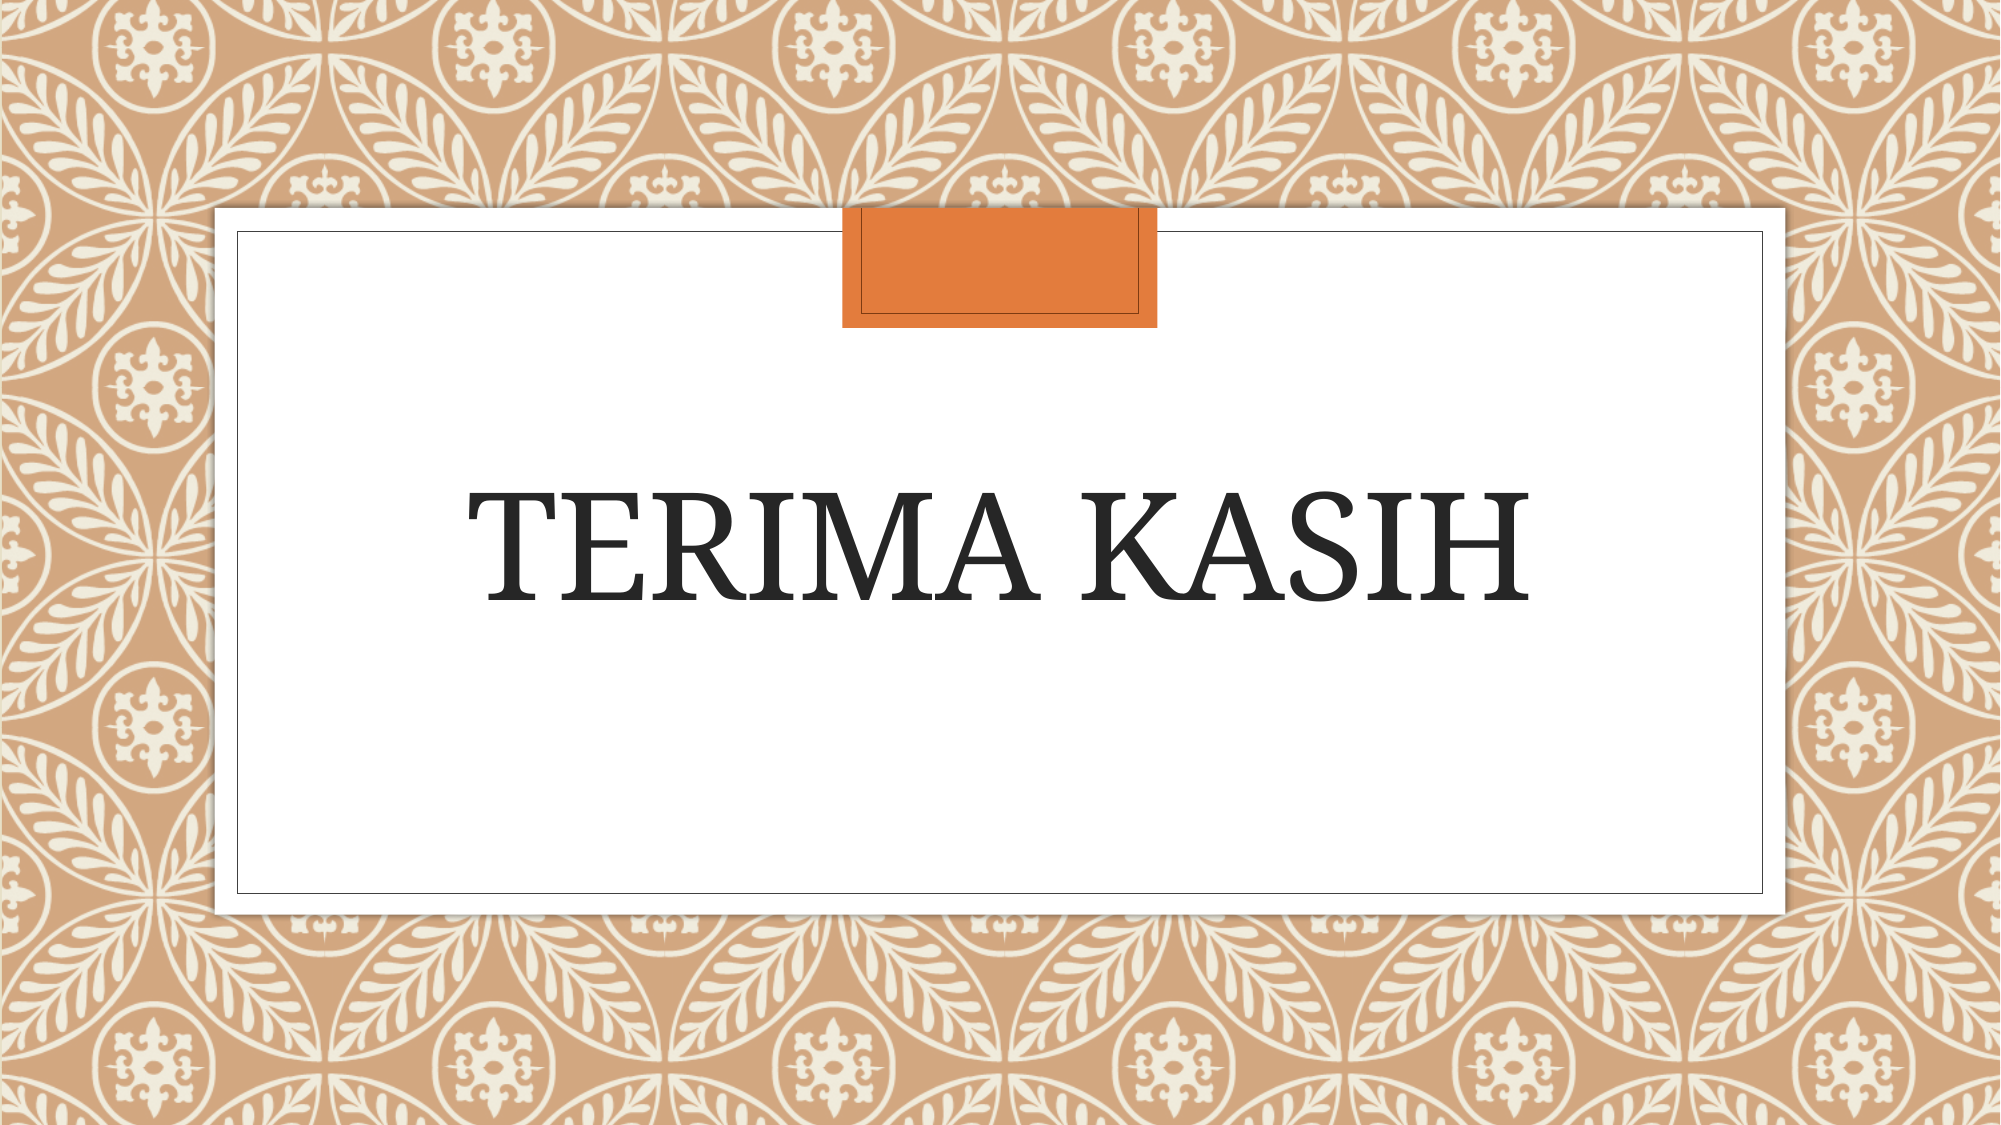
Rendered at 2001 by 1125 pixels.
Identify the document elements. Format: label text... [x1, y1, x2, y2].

title TERIMA KASIH [256, 343, 1745, 769]
